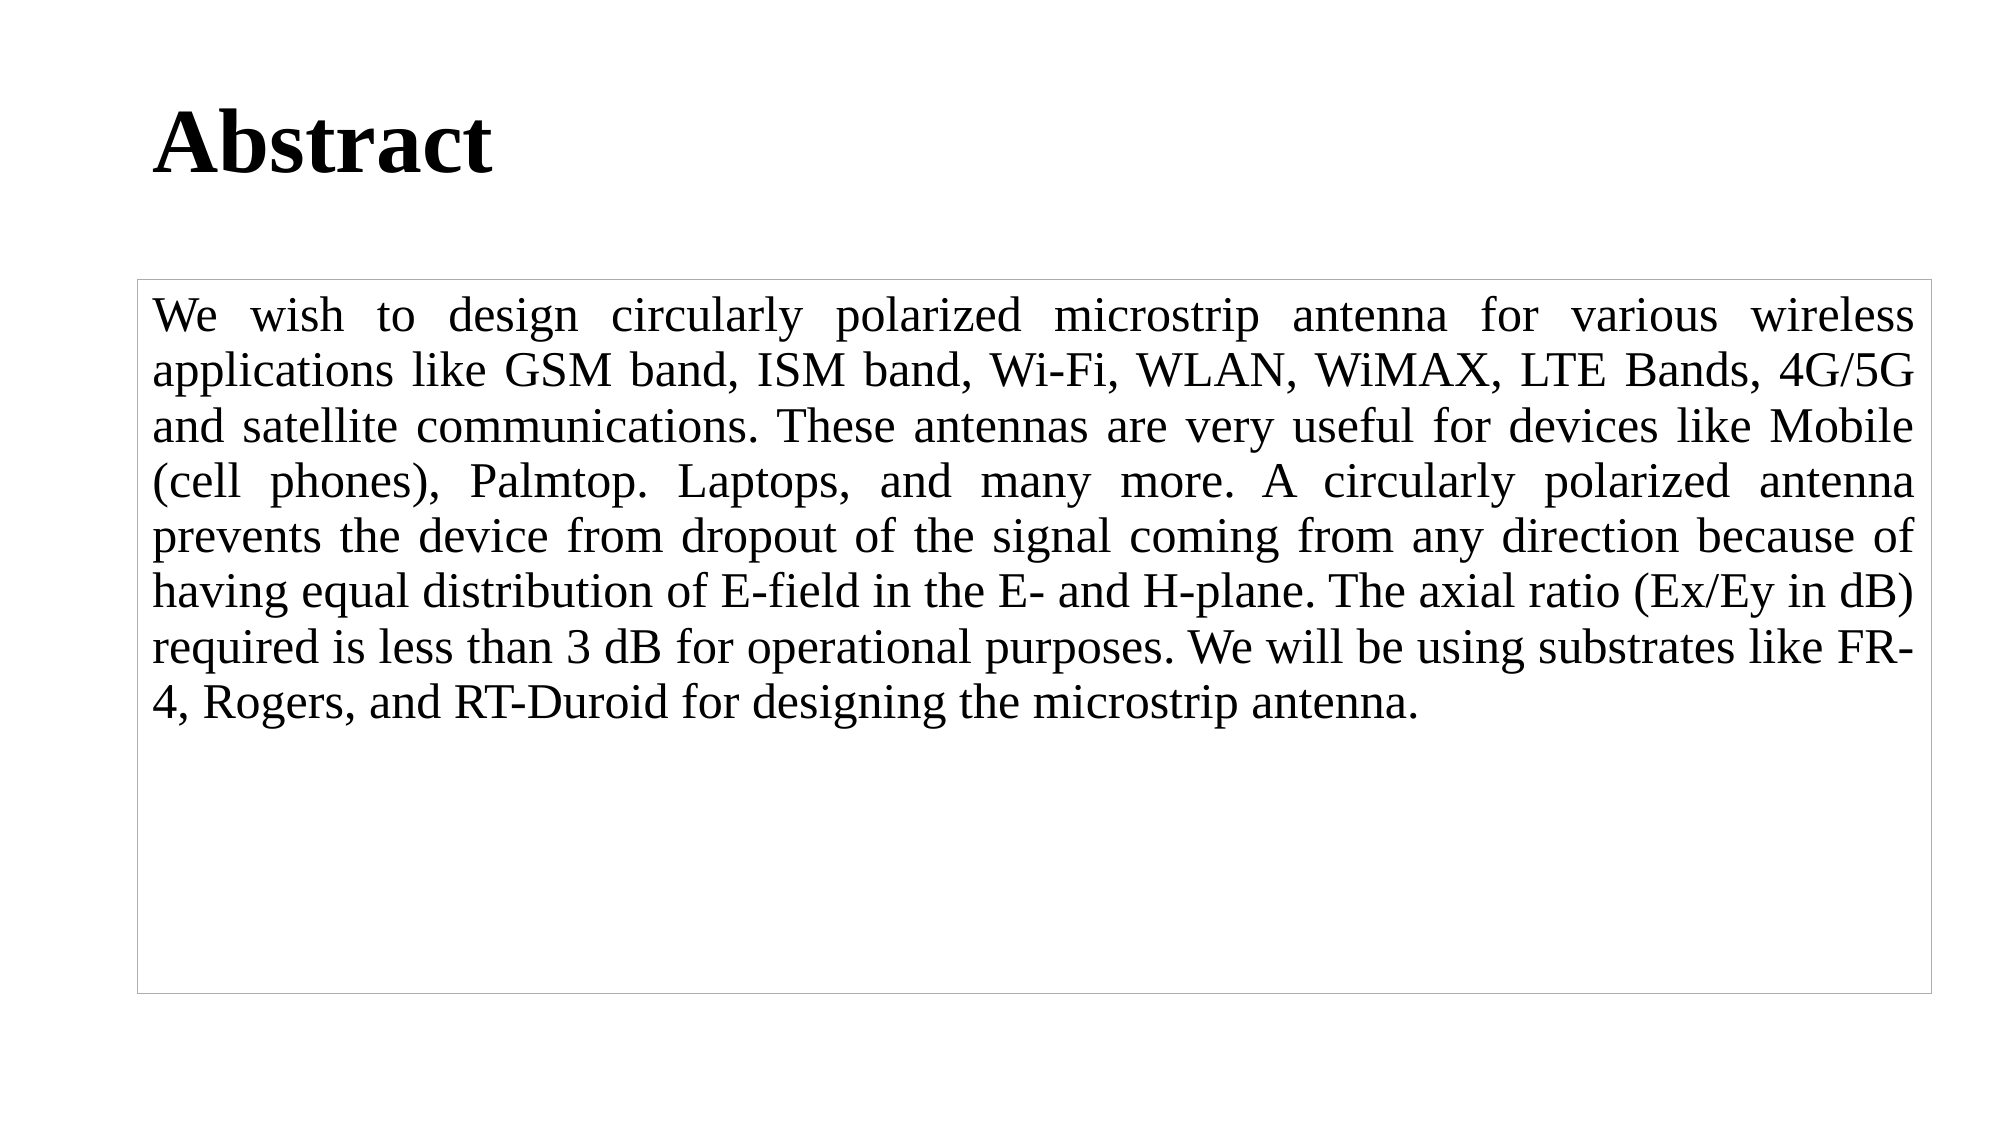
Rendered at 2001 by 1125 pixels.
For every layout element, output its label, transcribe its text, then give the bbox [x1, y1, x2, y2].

list We wish to design circularly polarized microstrip antenna for various wireless applications like GSM band, ISM band, Wi-Fi, WLAN, WiMAX, LTE Bands, 4G/5G and satellite communications. These antennas are very useful for devices like Mobile (cell phones), Palmtop. Laptops, and many more. A circularly polarized antenna prevents the device from dropout of the signal coming from any direction because of having equal distribution of E-field in the E- and H-plane. The axial ratio (Ex/Ey in dB) required is less than 3 dB for operational purposes. We will be using substrates like FR-4, Rogers, and RT-Duroid for designing the microstrip antenna. [137, 279, 1932, 994]
title Abstract [137, 36, 1863, 254]
